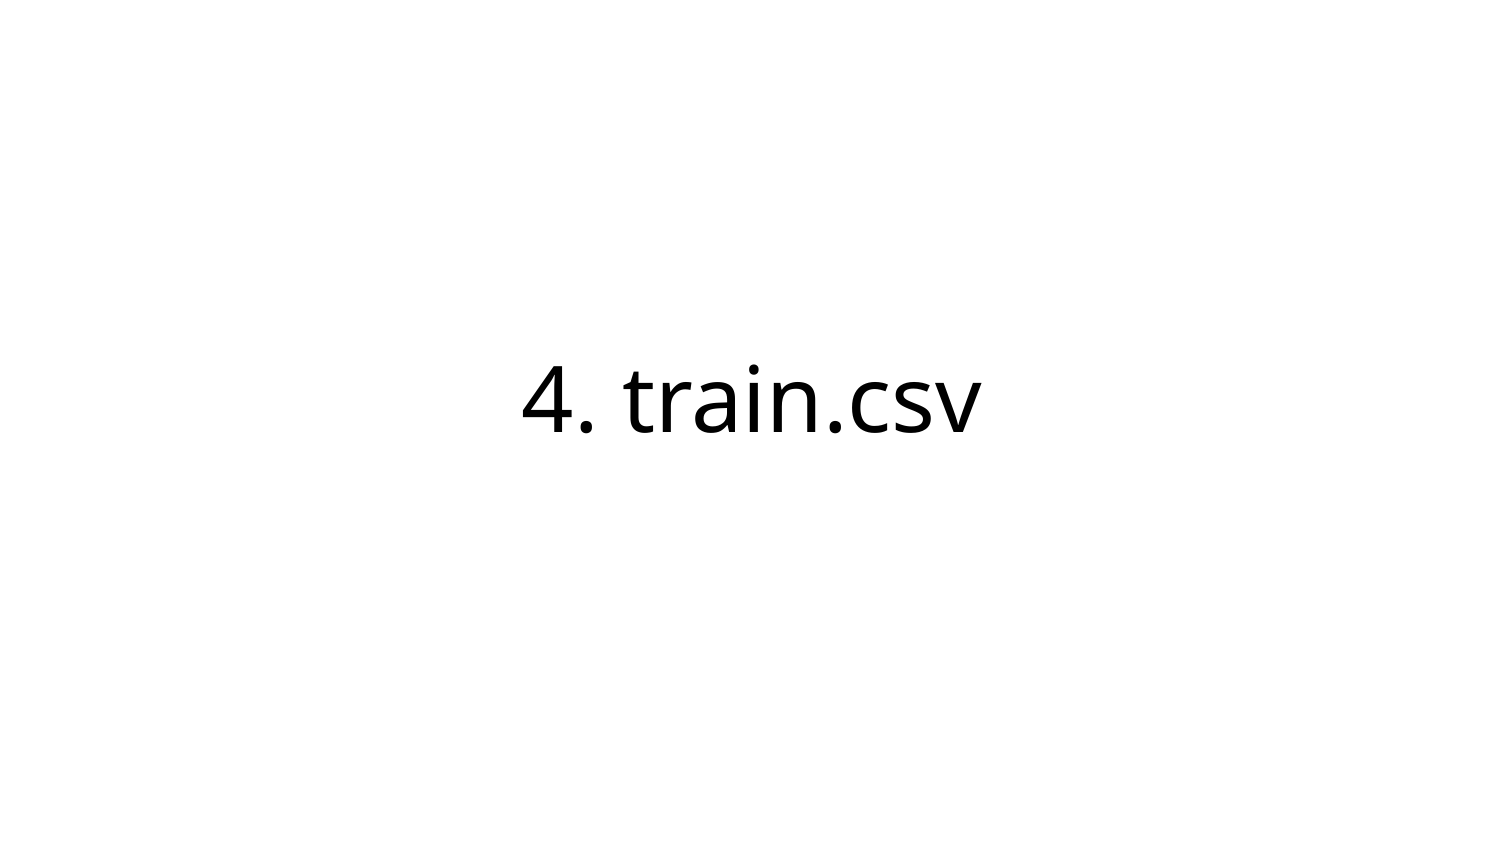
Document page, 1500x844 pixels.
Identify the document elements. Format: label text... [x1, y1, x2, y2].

title 4. train.csv [75, 228, 1430, 564]
